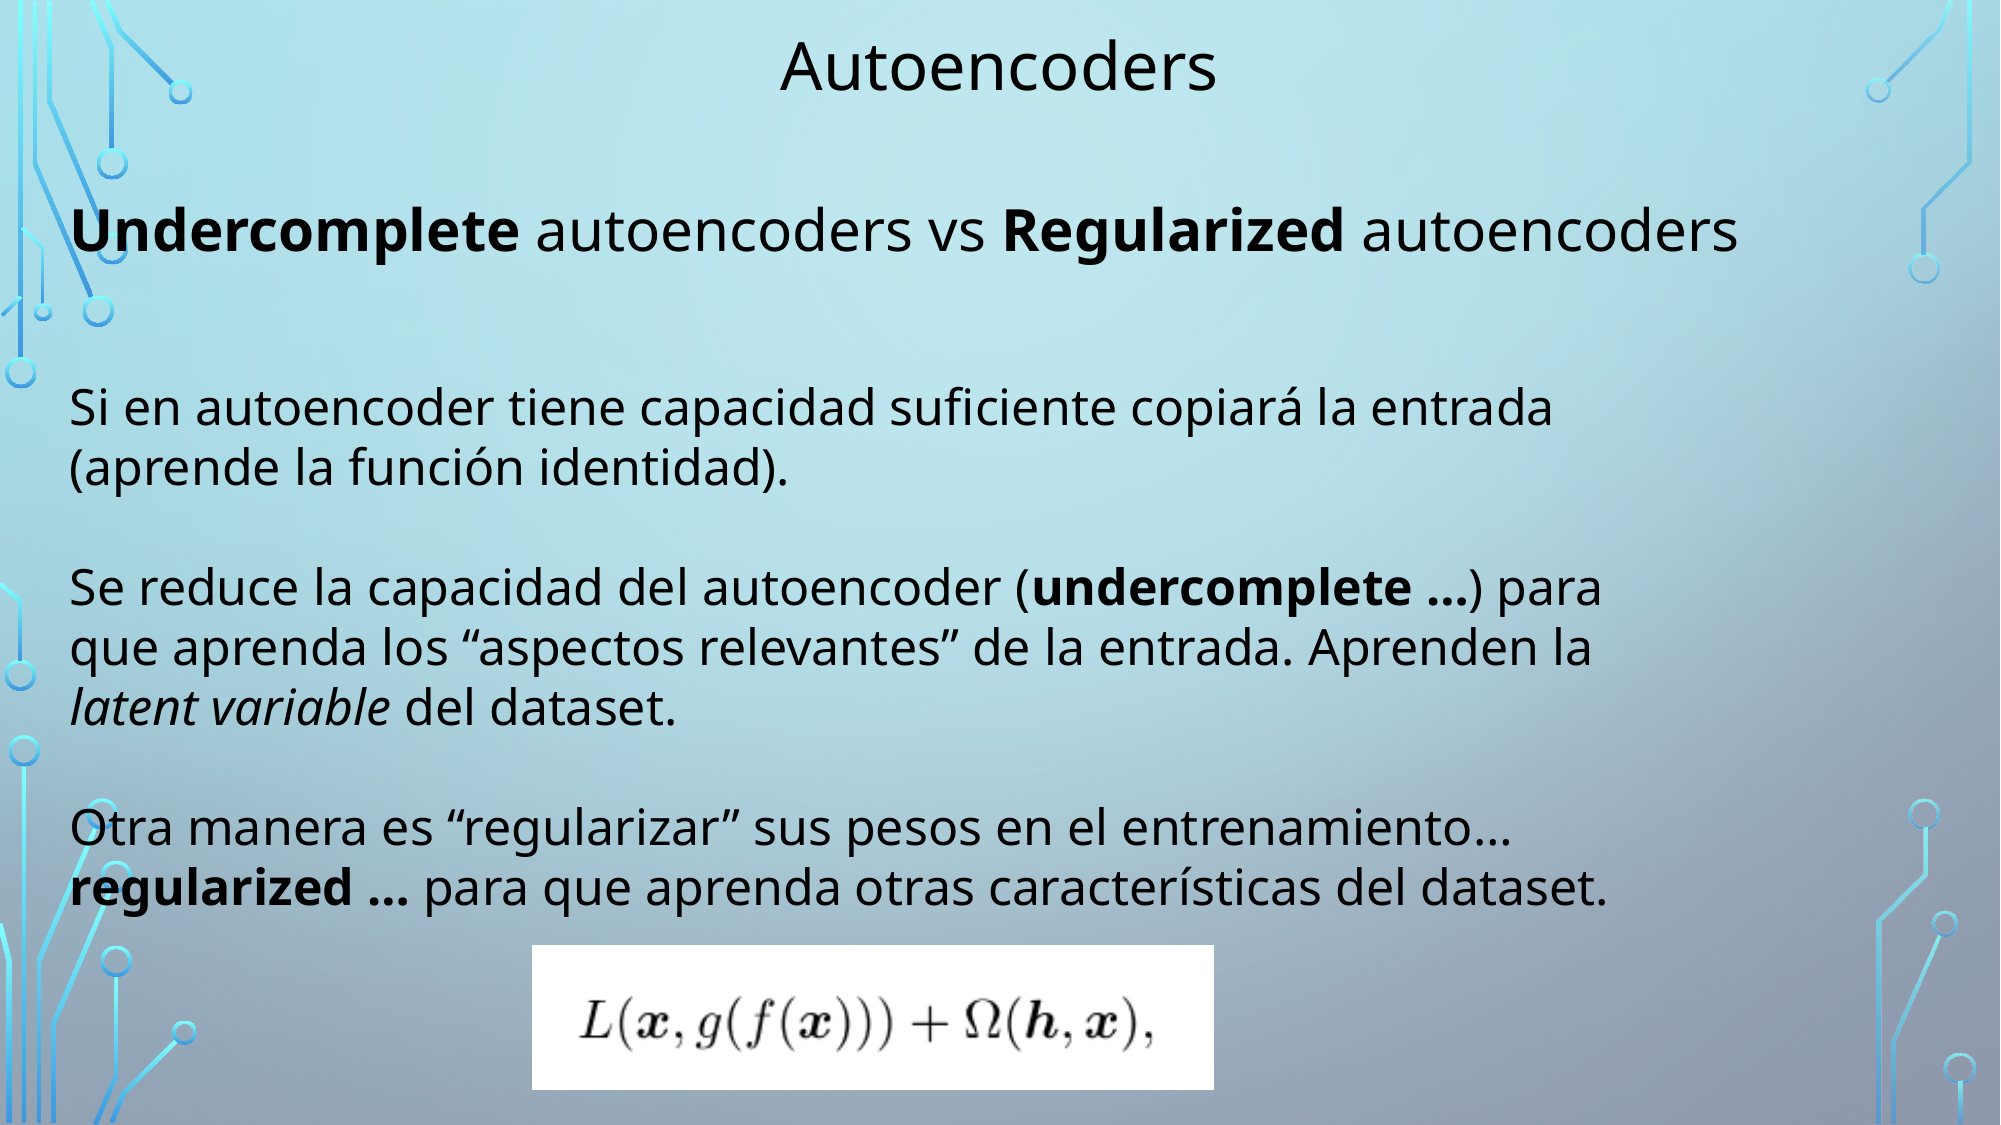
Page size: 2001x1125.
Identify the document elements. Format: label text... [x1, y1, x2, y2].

text_box Si en autoencoder tiene capacidad suficiente copiará la entrada (aprende la función identidad). Se reduce la capacidad del autoencoder (undercomplete …) para que aprenda los “aspectos relevantes” de la entrada. Aprenden la latent variable del dataset. Otra manera es “regularizar” sus pesos en el entrenamiento… regularized … para que aprenda otras características del dataset. [54, 367, 1697, 923]
text_box Autoencoders [0, 0, 2000, 178]
picture [531, 945, 1214, 1090]
text_box Undercomplete autoencoders vs Regularized autoencoders [54, 193, 1945, 279]
